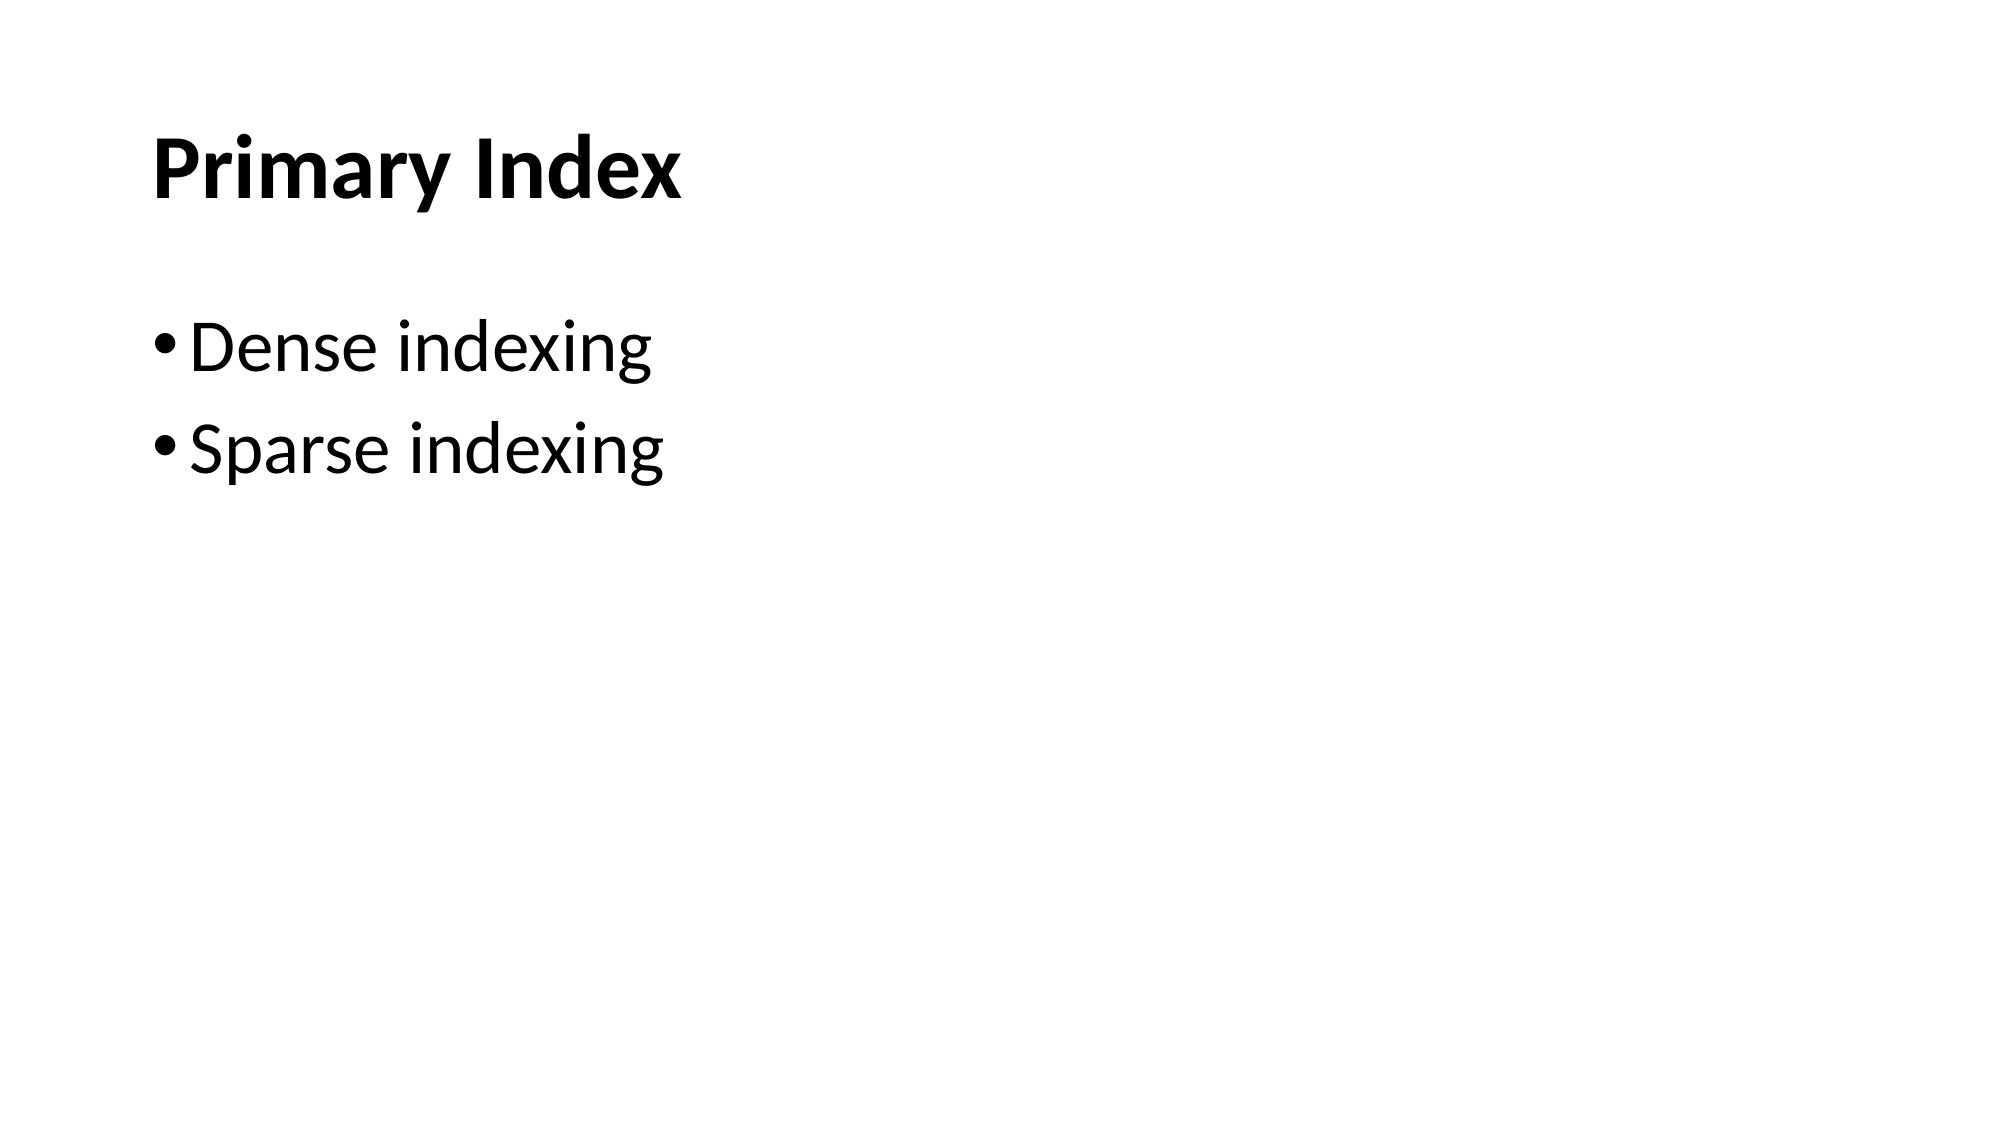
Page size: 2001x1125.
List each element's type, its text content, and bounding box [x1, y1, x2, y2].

list Dense indexing Sparse indexing [137, 299, 1863, 1014]
title Primary Index [137, 59, 1863, 278]
